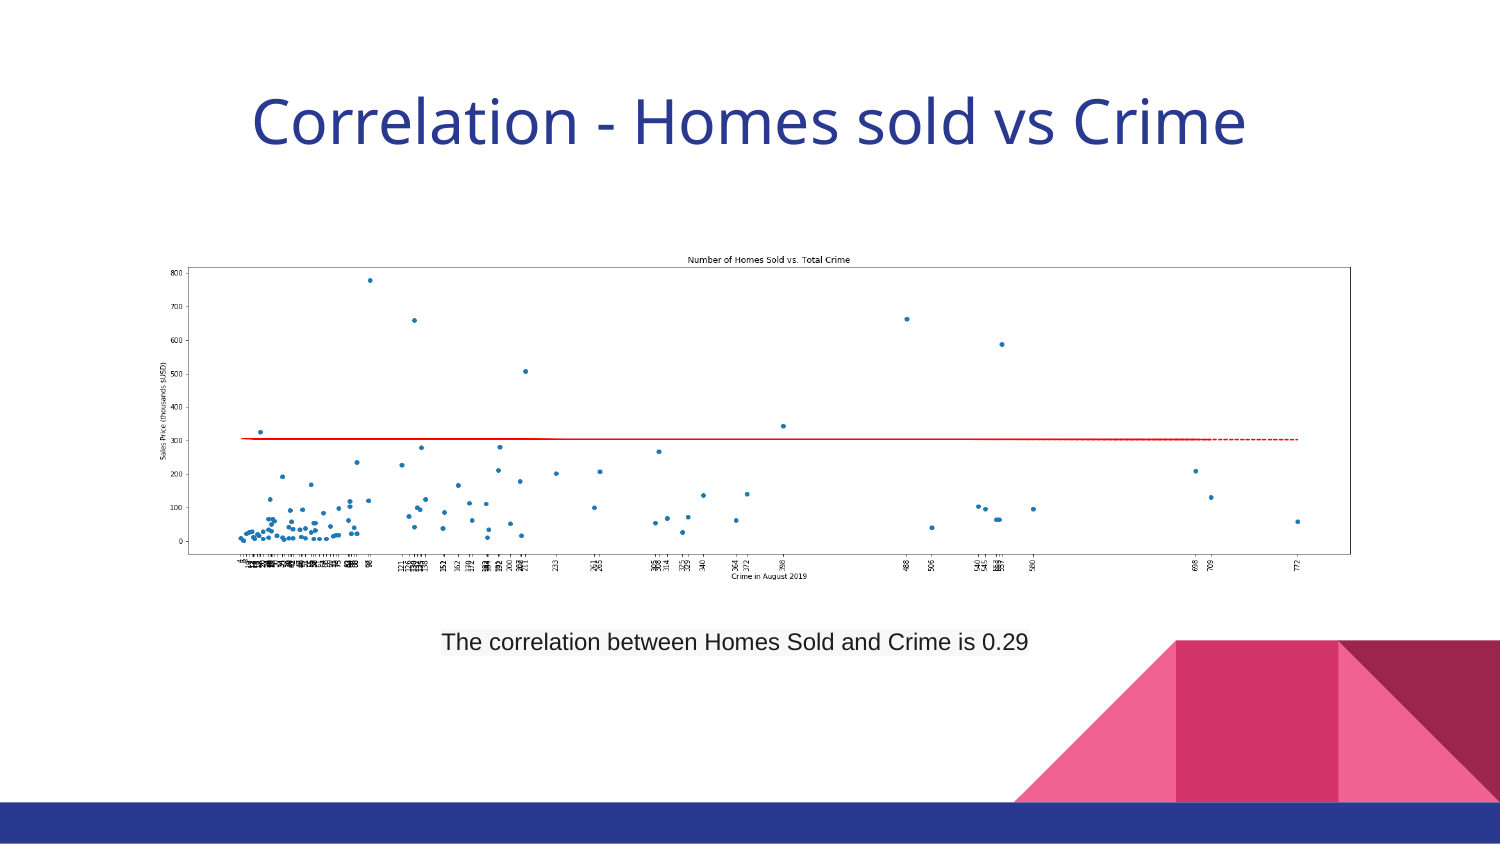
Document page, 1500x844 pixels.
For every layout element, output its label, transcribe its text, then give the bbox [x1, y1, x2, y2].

text_box The correlation between Homes Sold and Crime is 0.29 [426, 611, 1074, 688]
picture [0, 221, 1500, 602]
title Correlation - Homes sold vs Crime [51, 67, 1449, 167]
